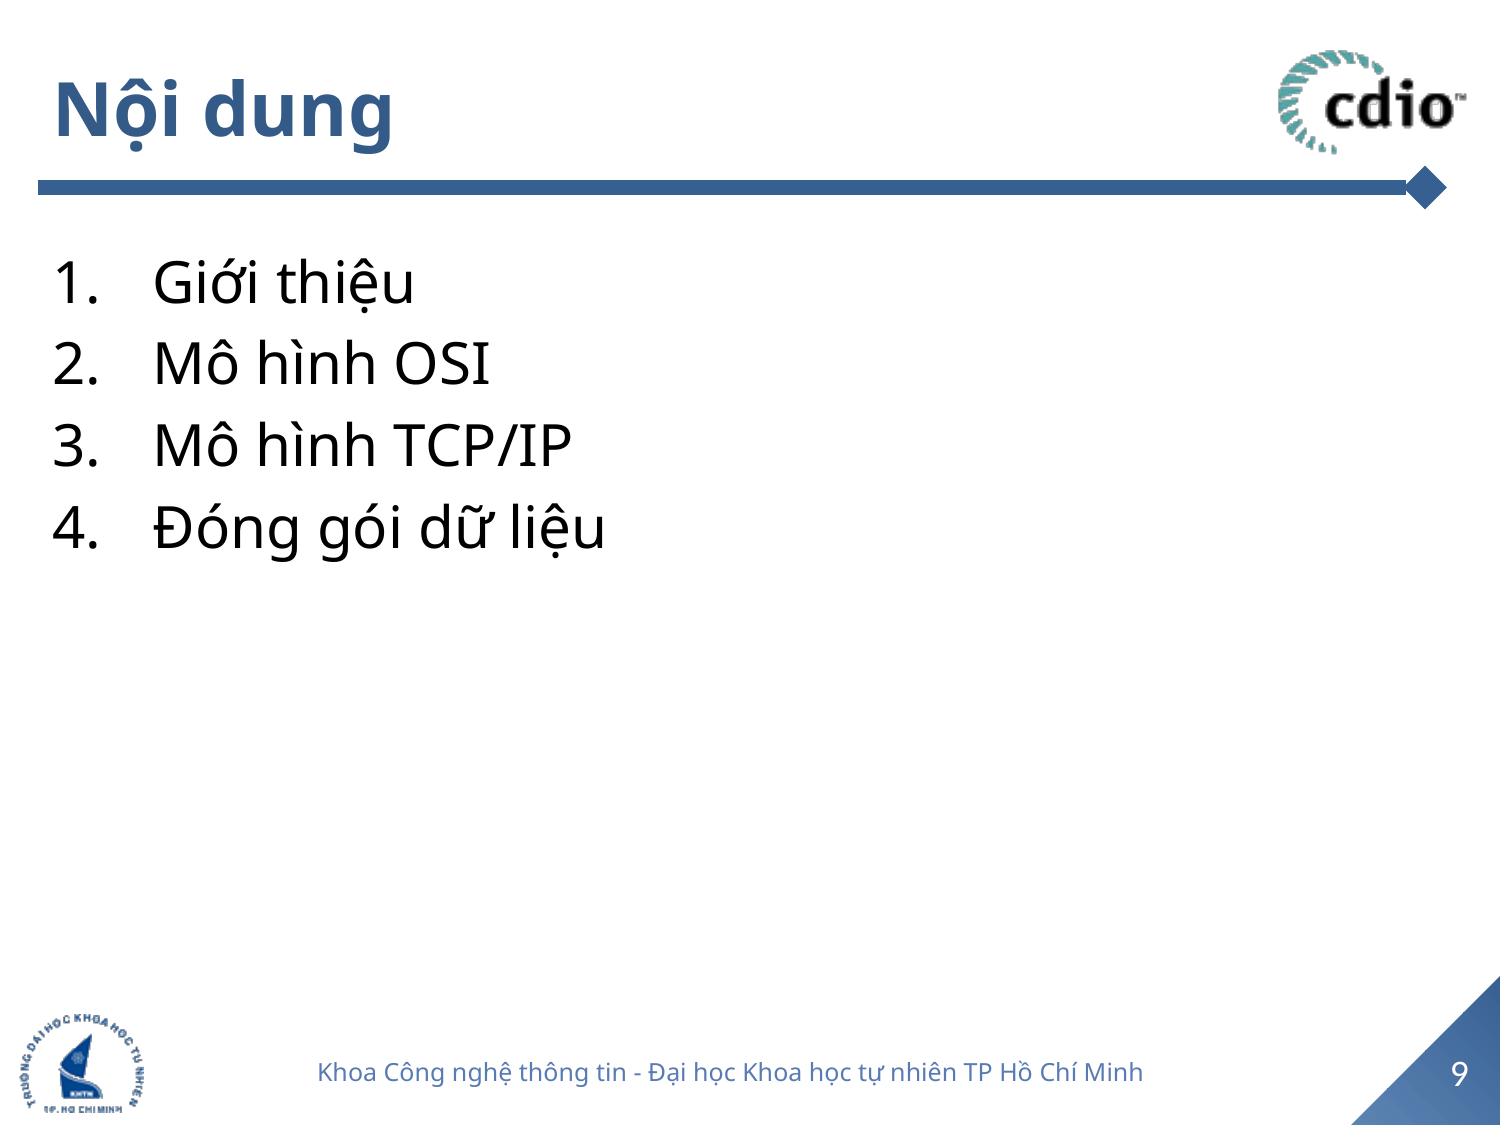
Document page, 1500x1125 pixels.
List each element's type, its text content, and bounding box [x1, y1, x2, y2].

title Nội dung [37, 12, 1473, 200]
list Giới thiệu Mô hình OSI Mô hình TCP/IP Đóng gói dữ liệu [37, 237, 1450, 1038]
picture [18, 1014, 144, 1113]
footer Khoa Công nghệ thông tin - Đại học Khoa học tự nhiên TP Hồ Chí Minh [187, 1043, 1275, 1104]
slide_number 9 [1419, 1041, 1500, 1102]
